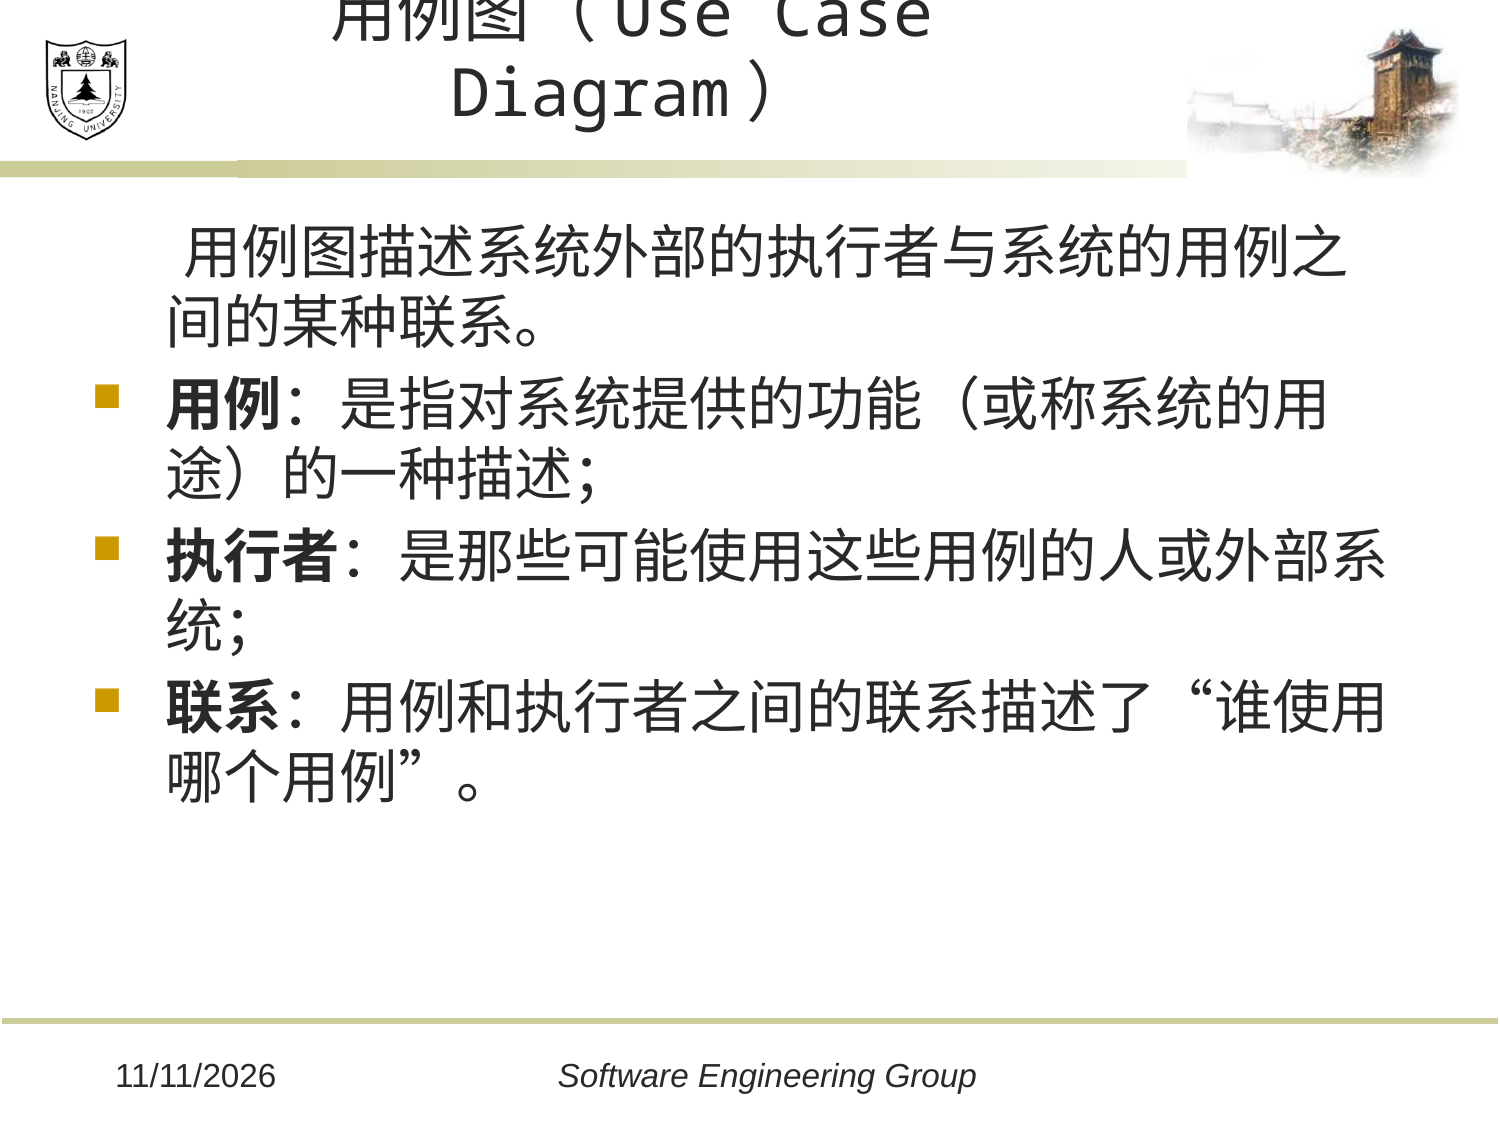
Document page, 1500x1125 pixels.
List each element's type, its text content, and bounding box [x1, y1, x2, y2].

picture [1187, 27, 1459, 178]
list 用例图描述系统外部的执行者与系统的用例之间的某种联系。 用例：是指对系统提供的功能（或称系统的用途）的一种描述； 执行者：是那些可能使用这些用例的人或外部系统； 联系：用例和执行者之间的联系描述了“谁使用哪个用例”。 [76, 208, 1413, 964]
footer Software Engineering Group [336, 1046, 1200, 1107]
picture [2, 1018, 1498, 1024]
picture [41, 36, 131, 143]
title 用例图（Use Case Diagram） [171, 42, 1093, 138]
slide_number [100, 1046, 313, 1107]
